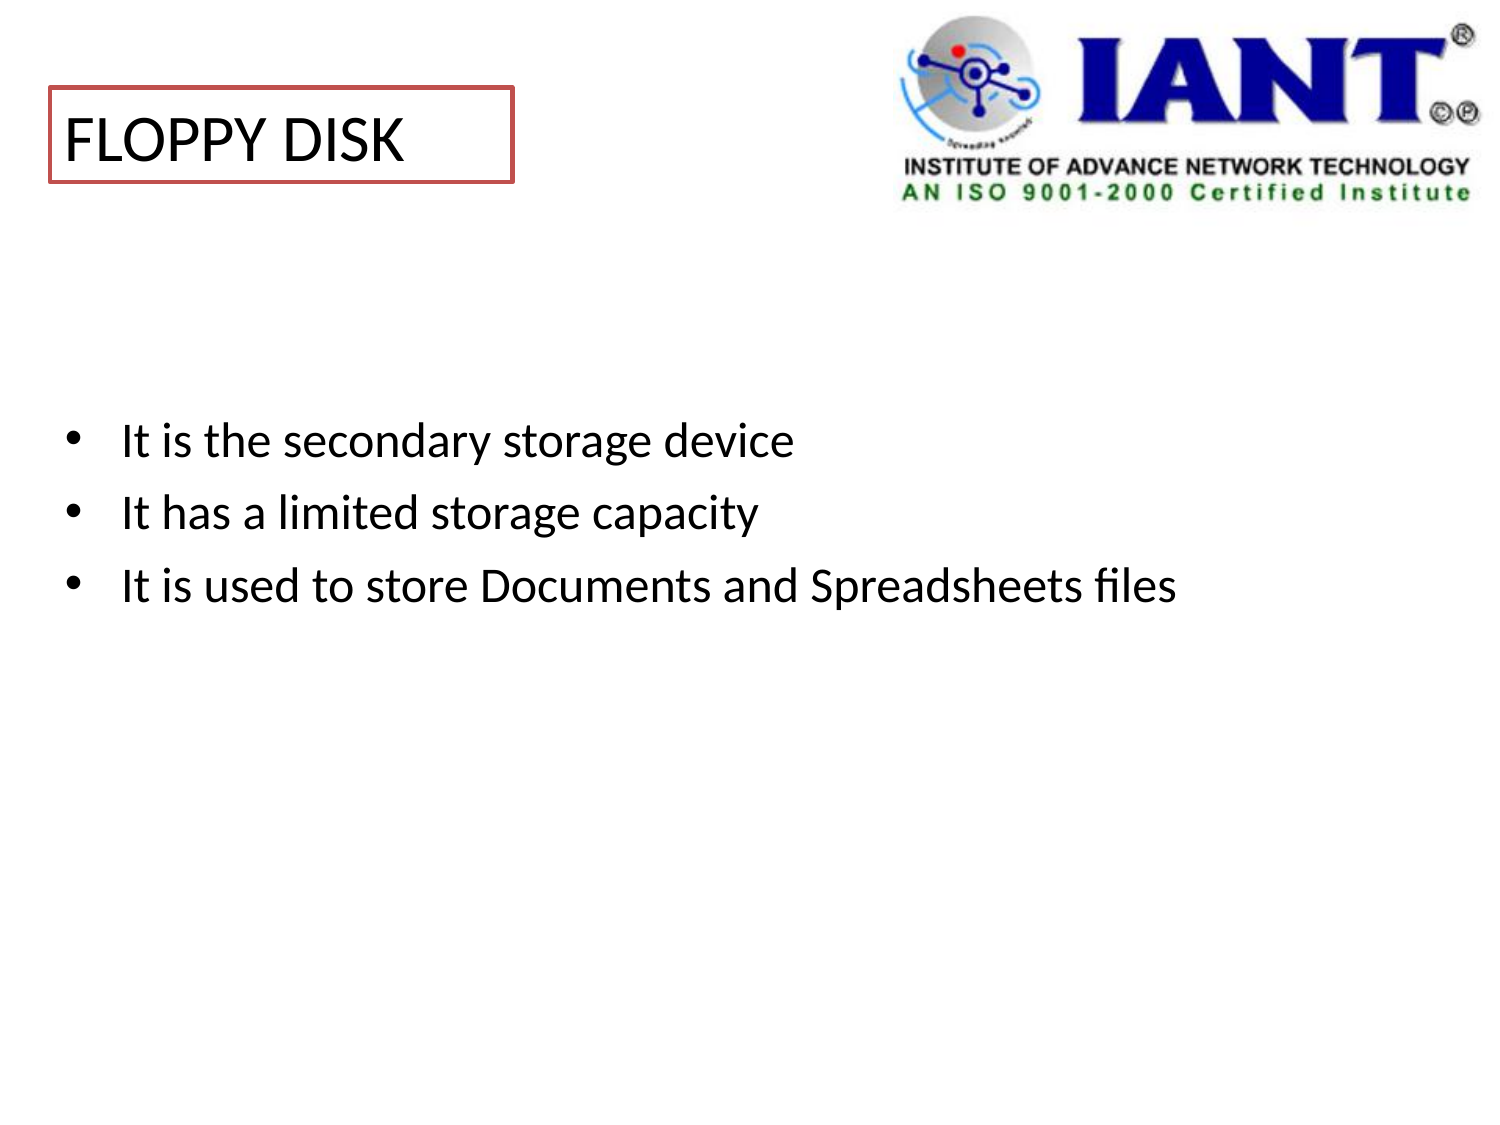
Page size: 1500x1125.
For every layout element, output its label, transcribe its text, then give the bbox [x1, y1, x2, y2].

text_box It is the secondary storage device It has a limited storage capacity It is used to store Documents and Spreadsheets files [49, 399, 1400, 768]
picture [893, 0, 1500, 230]
text_box FLOPPY DISK [48, 85, 515, 184]
